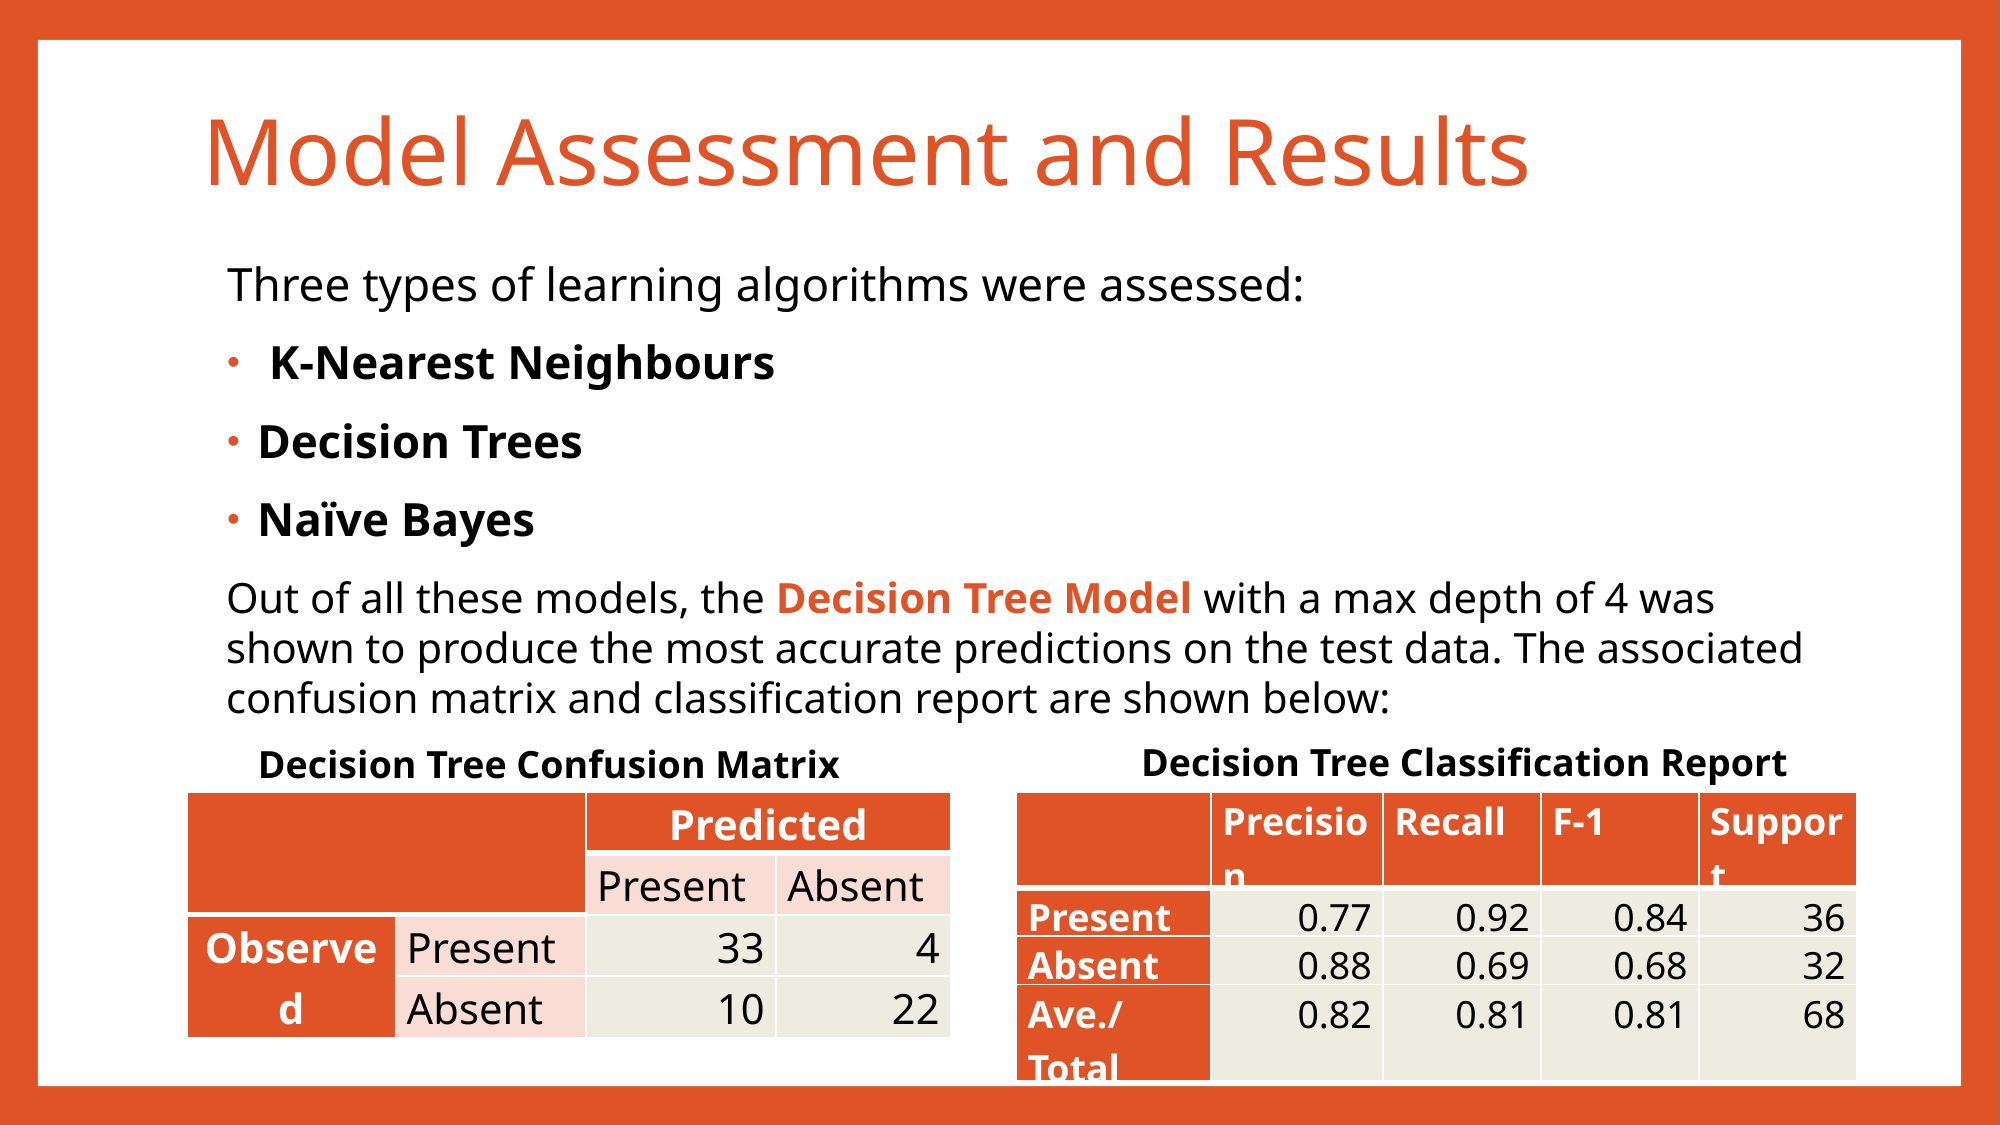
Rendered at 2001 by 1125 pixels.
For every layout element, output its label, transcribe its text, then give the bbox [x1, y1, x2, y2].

table_header F-1 [1542, 793, 1698, 885]
table_cell 0.81 [1384, 985, 1540, 1080]
table_cell Observed [188, 917, 395, 1037]
table_cell 32 [1700, 937, 1856, 984]
table_cell 22 [777, 977, 950, 1037]
table_header Support [1700, 793, 1856, 885]
table_header [1017, 793, 1210, 885]
table_cell 0.81 [1542, 985, 1698, 1080]
text_box Out of all these models, the Decision Tree Model with a max depth of 4 was shown to produce the most accurate predictions on the test data. The associated confusion matrix and classification report are shown below: [211, 564, 1824, 730]
table_cell 68 [1700, 985, 1856, 1080]
table_cell Absent [777, 856, 950, 914]
table_cell 0.88 [1212, 937, 1382, 984]
table_cell Present [396, 917, 585, 975]
table_cell 4 [777, 916, 950, 975]
table_header [188, 793, 585, 912]
table_header Precision [1212, 793, 1382, 885]
table_cell Absent [1017, 937, 1210, 984]
table_cell Present [587, 856, 775, 914]
table_cell 0.82 [1212, 985, 1382, 1080]
table_header Predicted [587, 793, 950, 850]
text_box Decision Tree Classification Report [1126, 731, 1804, 791]
table_cell 0.92 [1384, 891, 1540, 935]
table_cell 10 [587, 977, 775, 1037]
table_cell 0.69 [1384, 937, 1540, 984]
table_cell 33 [587, 916, 775, 975]
table_cell 36 [1700, 891, 1856, 935]
table_cell Absent [396, 977, 585, 1037]
text_box Decision Tree Confusion Matrix [243, 733, 856, 791]
table_header Recall [1384, 793, 1540, 885]
table_cell 0.68 [1542, 937, 1698, 984]
table_cell 0.77 [1212, 891, 1382, 935]
title Model Assessment and Results [187, 99, 1808, 323]
table_cell Present [1017, 891, 1210, 935]
table_cell Ave./Total [1017, 985, 1210, 1080]
list Three types of learning algorithms were assessed: K-Nearest Neighbours Decision Trees Naïve Bayes [204, 254, 1825, 575]
table_cell 0.84 [1542, 891, 1698, 935]
